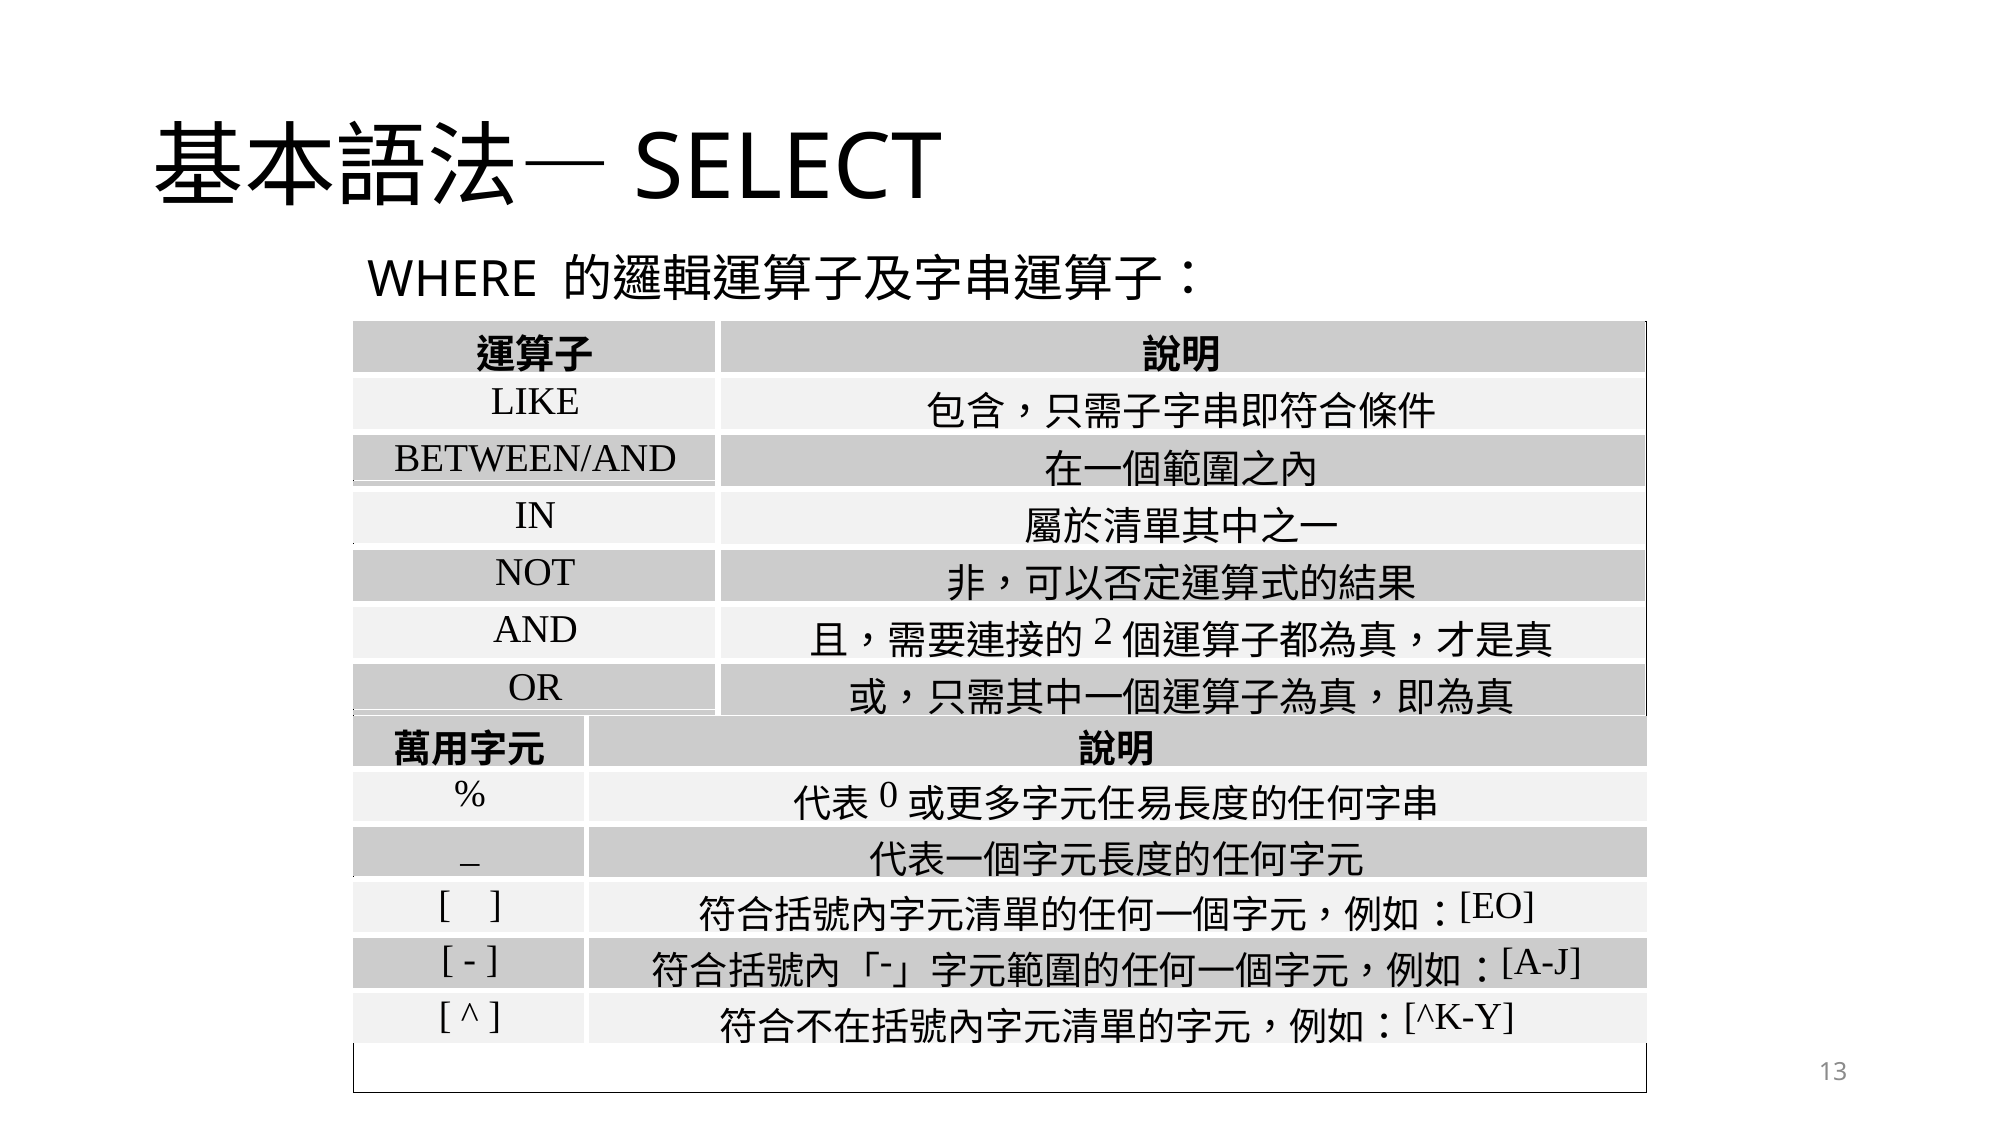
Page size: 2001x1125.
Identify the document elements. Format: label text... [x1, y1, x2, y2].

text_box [353, 716, 1647, 1093]
text_box WHERE 的邏輯運算子及字串運算子： [353, 239, 1647, 315]
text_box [353, 320, 1647, 716]
slide_number 13 [1412, 1042, 1863, 1103]
title 基本語法—SELECT [137, 59, 1863, 278]
